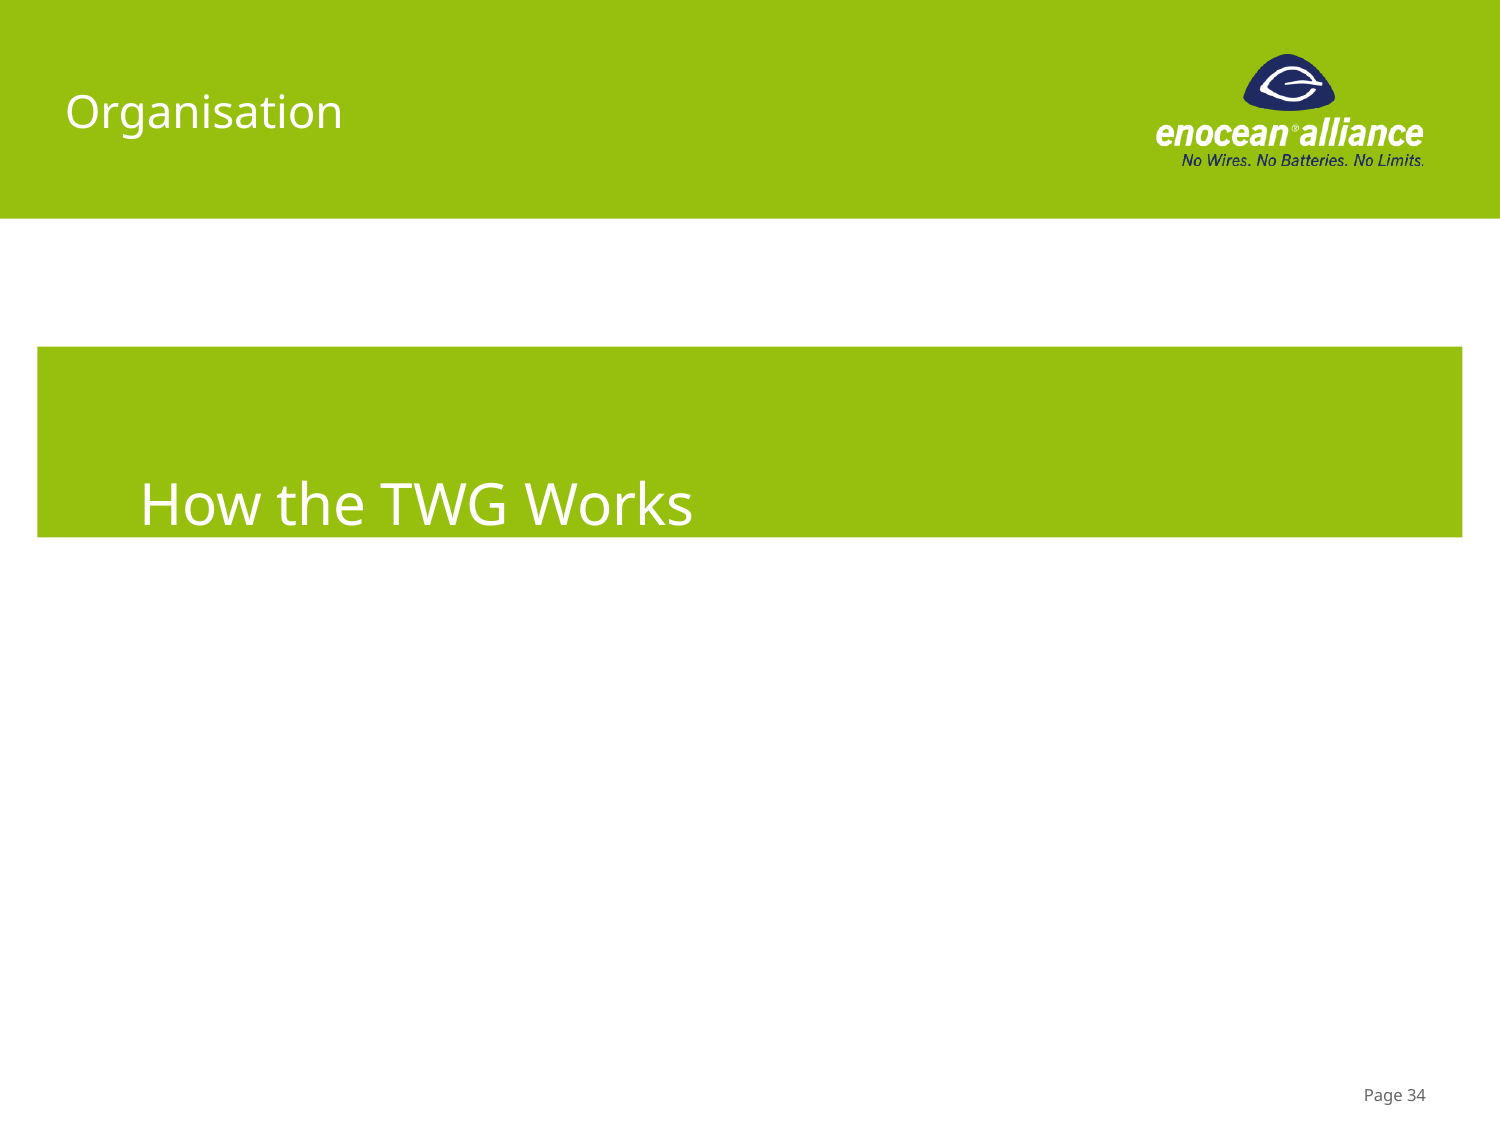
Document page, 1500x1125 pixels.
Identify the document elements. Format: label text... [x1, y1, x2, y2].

text_box Organisation [62, 80, 359, 138]
text_box How the TWG Works [37, 346, 1463, 538]
picture [1156, 54, 1424, 166]
text_box [64, 59, 1113, 161]
text_box Page 34 [1361, 1082, 1434, 1105]
